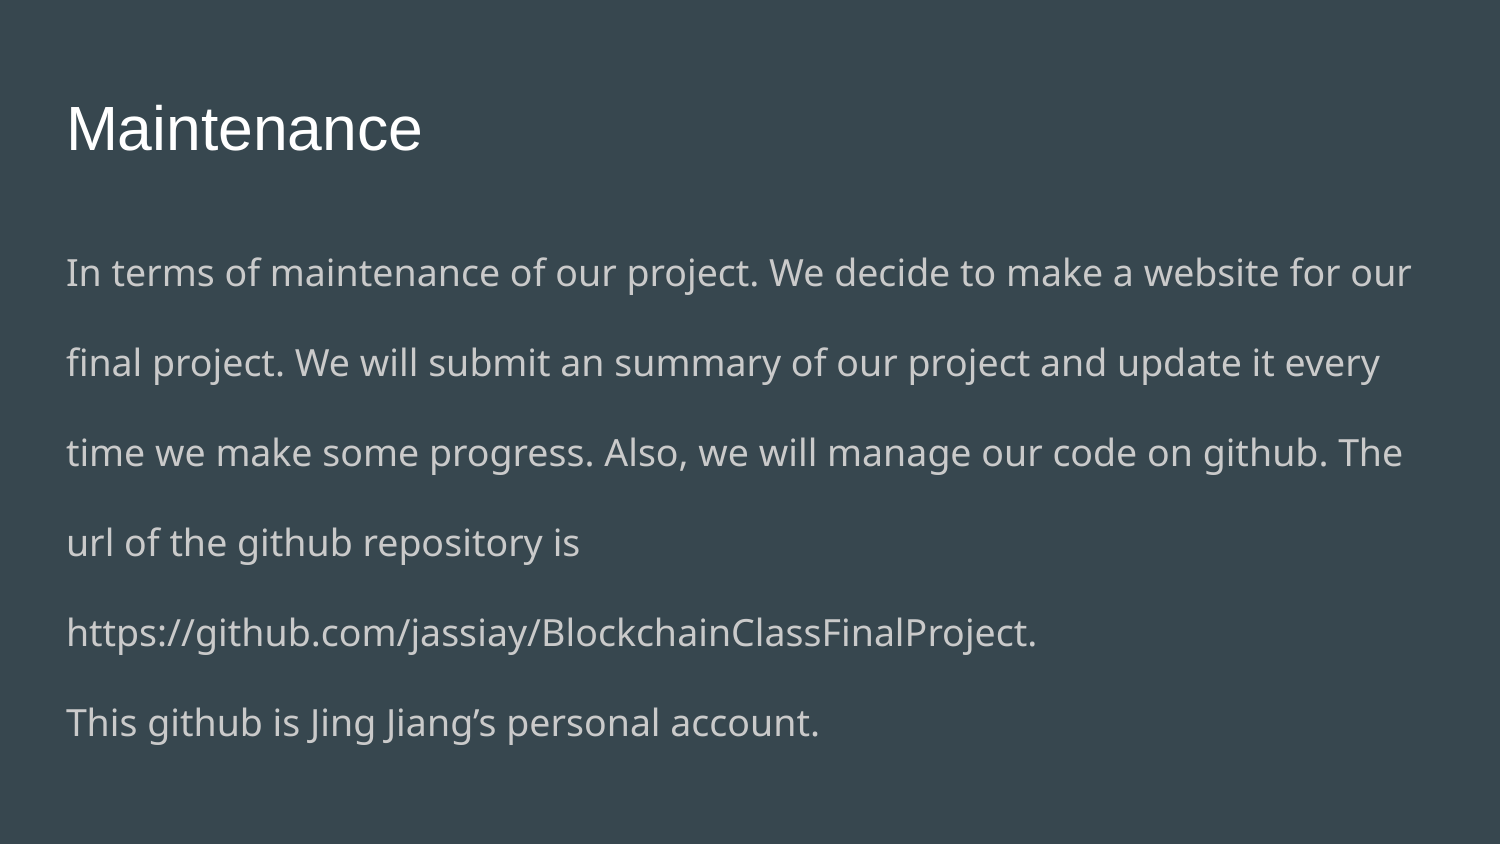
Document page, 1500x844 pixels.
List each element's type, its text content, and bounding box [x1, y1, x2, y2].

list In terms of maintenance of our project. We decide to make a website for our final project. We will submit an summary of our project and update it every time we make some progress. Also, we will manage our code on github. The url of the github repository is https://github.com/jassiay/BlockchainClassFinalProject. This github is Jing Jiang’s personal account. [51, 189, 1449, 750]
title Maintenance [51, 72, 1449, 167]
